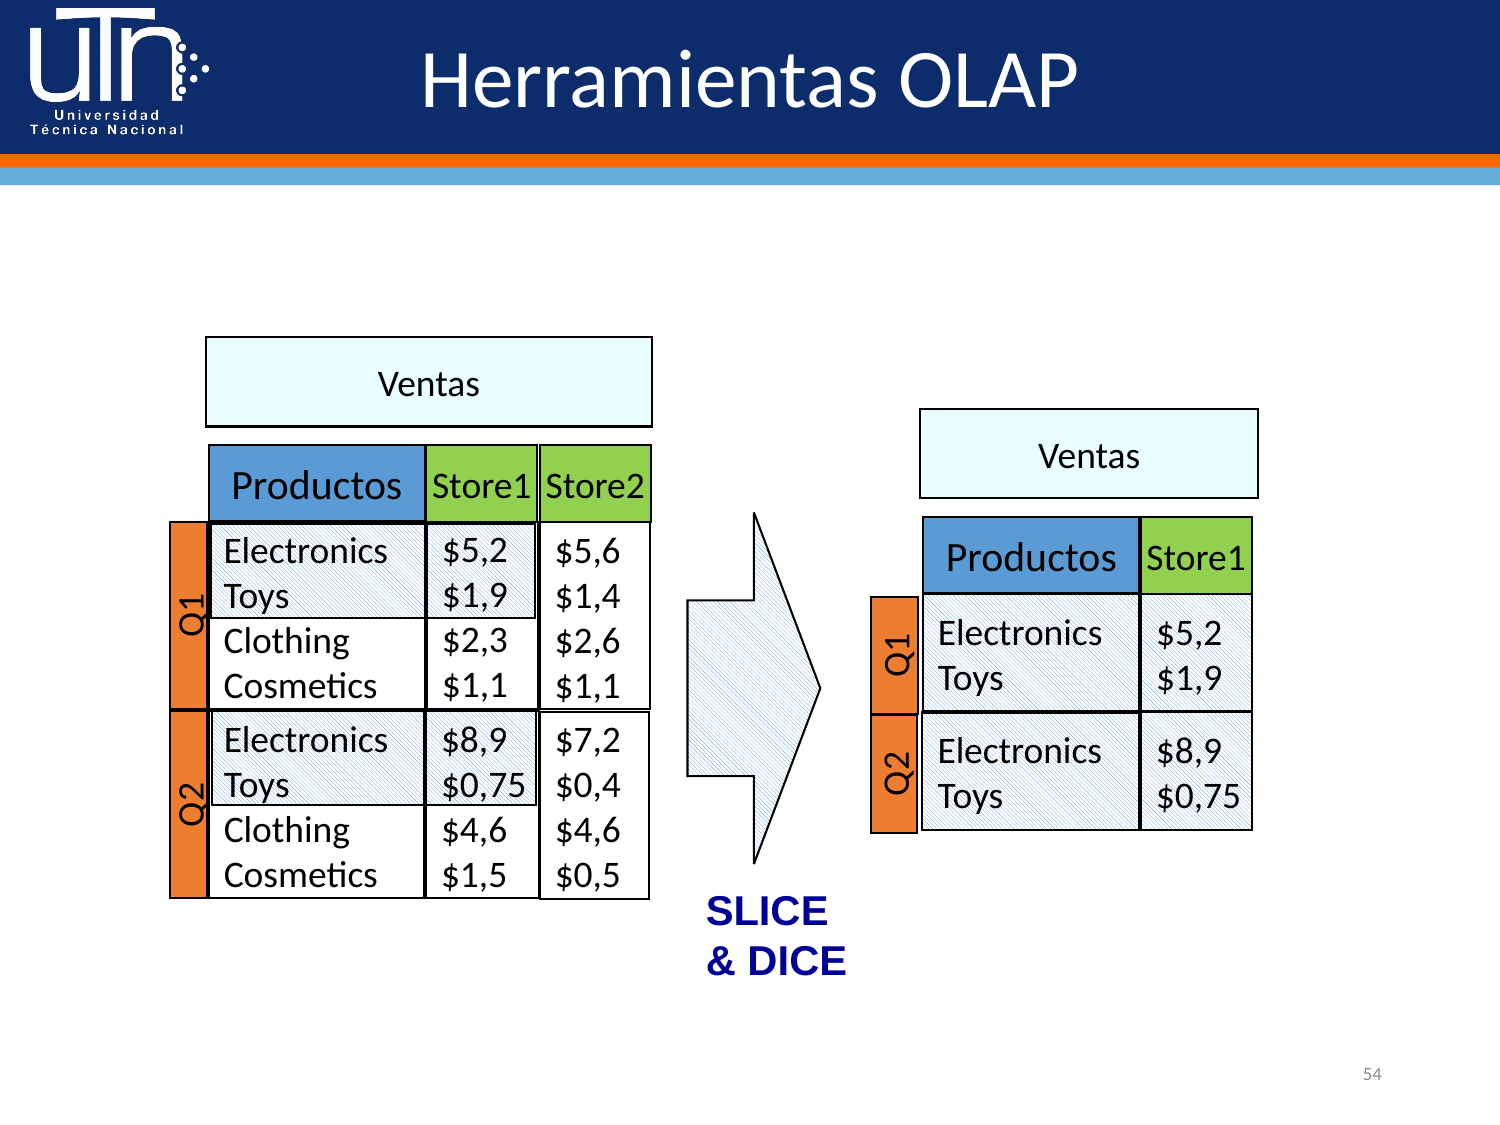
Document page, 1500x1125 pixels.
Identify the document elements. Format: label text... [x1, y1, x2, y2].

text_box Q2 [870, 715, 918, 833]
text_box Electronics Toys Clothing Cosmetics [208, 711, 425, 899]
text_box Ventas [920, 408, 1258, 499]
text_box $8,9 $0,75 $4,6 $1,5 [426, 710, 539, 899]
text_box $8,9 $0,75 [1140, 712, 1252, 831]
text_box Productos [923, 516, 1139, 593]
text_box Electronics Toys Clothing Cosmetics [208, 521, 425, 710]
text_box Q1 [871, 596, 918, 714]
text_box Store2 [539, 444, 651, 521]
text_box Store1 [426, 444, 538, 522]
text_box Electronics Toys [922, 712, 1139, 831]
text_box SLICE & DICE [691, 876, 877, 992]
text_box Electronics Toys [922, 593, 1140, 712]
slide_number 54 [993, 1042, 1397, 1103]
text_box [687, 512, 821, 865]
text_box $5,2 $1,9 [1141, 593, 1253, 712]
title Herramientas OLAP [0, 0, 1500, 154]
text_box Q2 [169, 711, 208, 899]
text_box Ventas [205, 336, 652, 427]
text_box Productos [209, 444, 425, 521]
text_box Store1 [1140, 516, 1252, 594]
text_box $5,6 $1,4 $2,6 $1,1 [539, 521, 651, 710]
text_box Q1 [169, 521, 208, 710]
text_box $5,2 $1,9 $2,3 $1,1 [426, 522, 538, 710]
text_box $7,2 $0,4 $4,6 $0,5 [539, 711, 650, 900]
